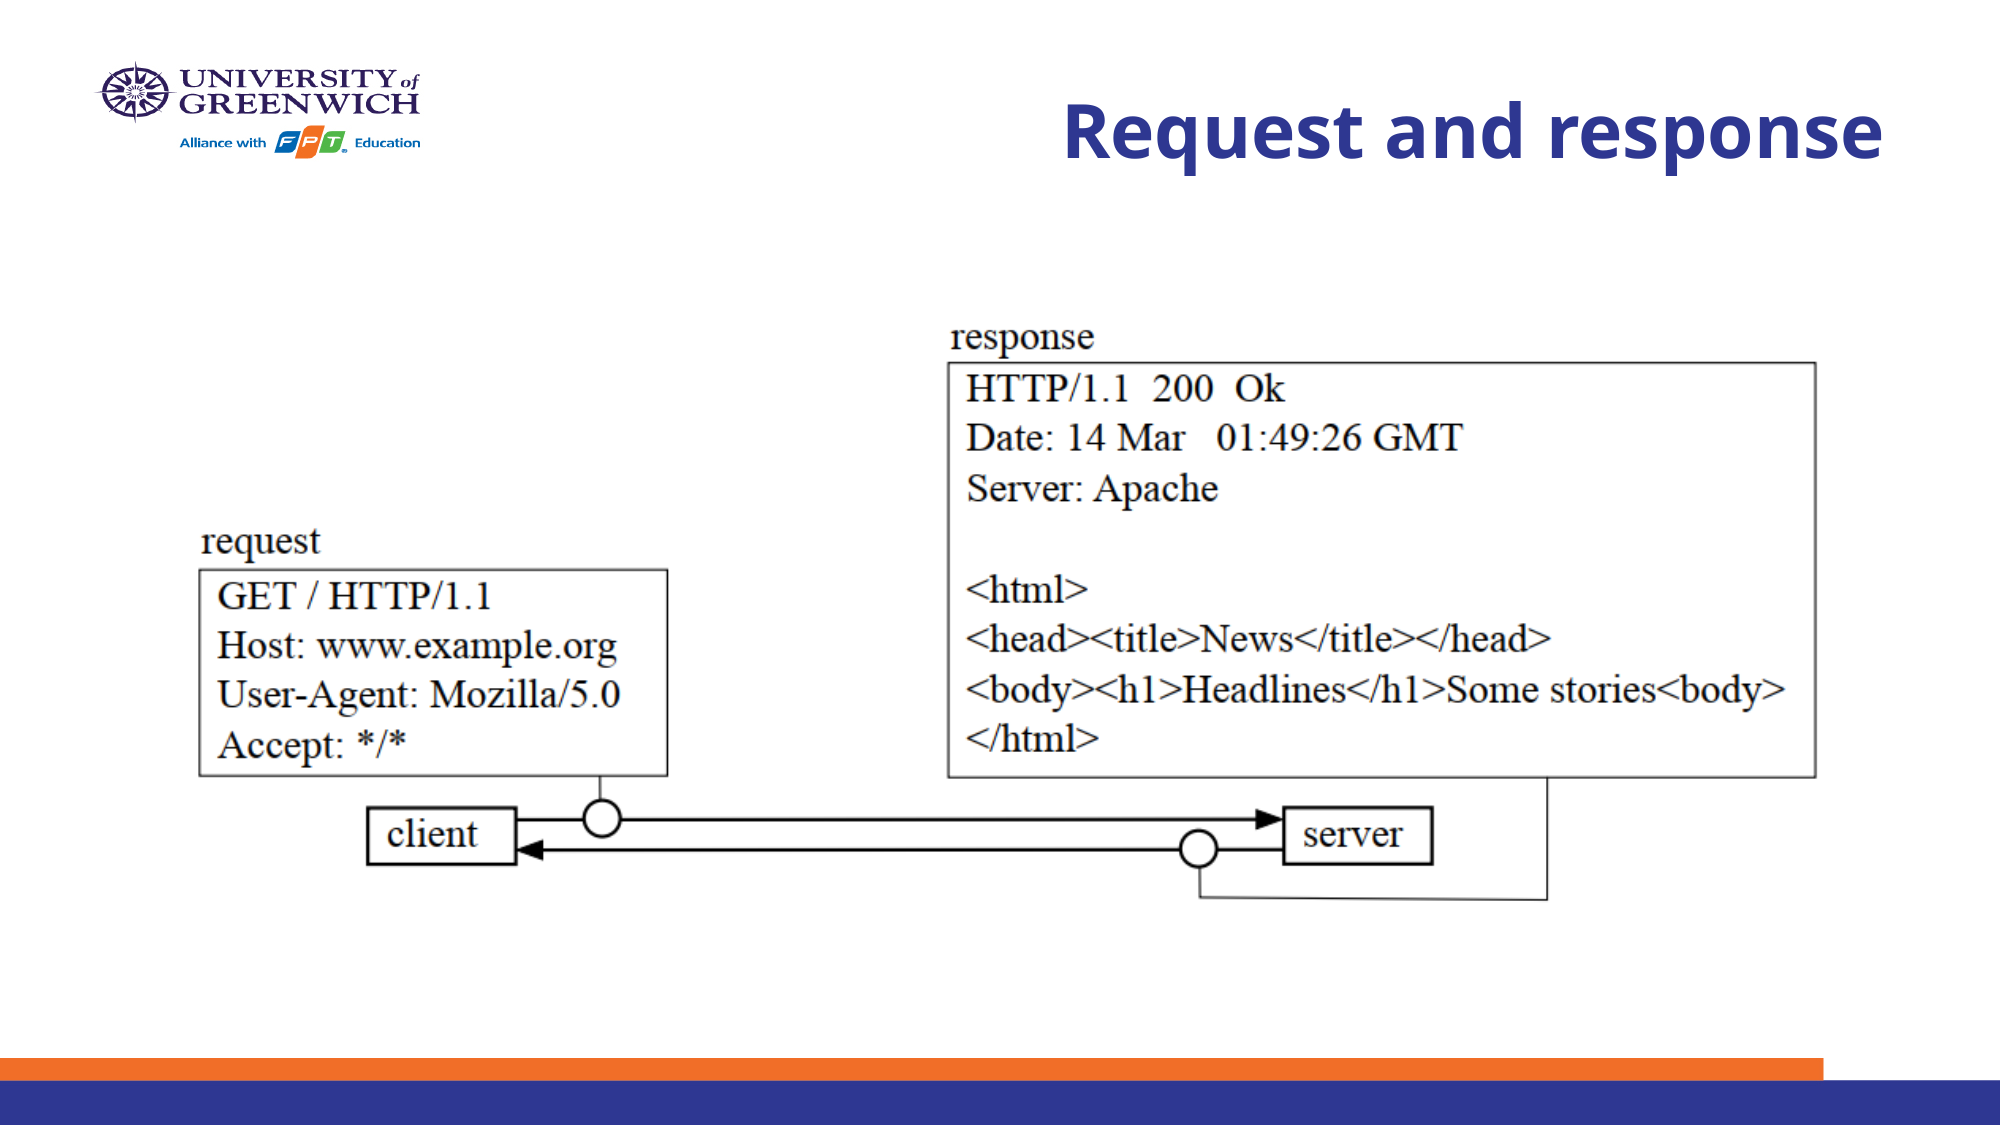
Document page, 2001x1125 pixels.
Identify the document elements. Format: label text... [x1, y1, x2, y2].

title Request and response [752, 76, 1900, 209]
picture [0, 0, 2000, 1125]
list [167, 313, 1833, 920]
